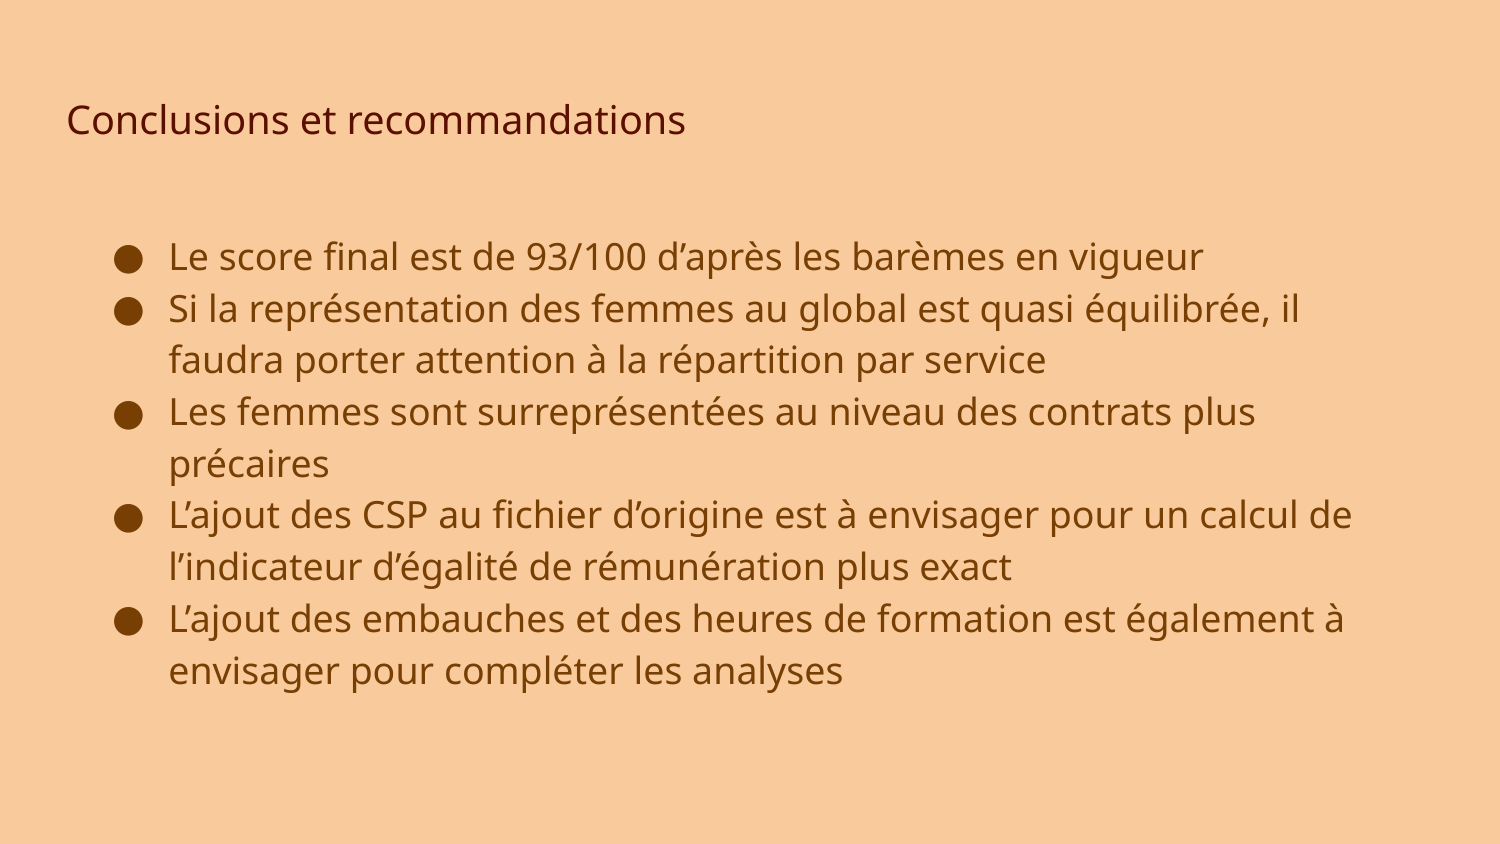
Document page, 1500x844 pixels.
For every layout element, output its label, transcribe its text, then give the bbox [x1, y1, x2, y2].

text_box Le score final est de 93/100 d’après les barèmes en vigueur Si la représentation des femmes au global est quasi équilibrée, il faudra porter attention à la répartition par service Les femmes sont surreprésentées au niveau des contrats plus précaires L’ajout des CSP au fichier d’origine est à envisager pour un calcul de l’indicateur d’égalité de rémunération plus exact L’ajout des embauches et des heures de formation est également à envisager pour compléter les analyses [78, 211, 1422, 707]
title Conclusions et recommandations [51, 72, 1449, 167]
